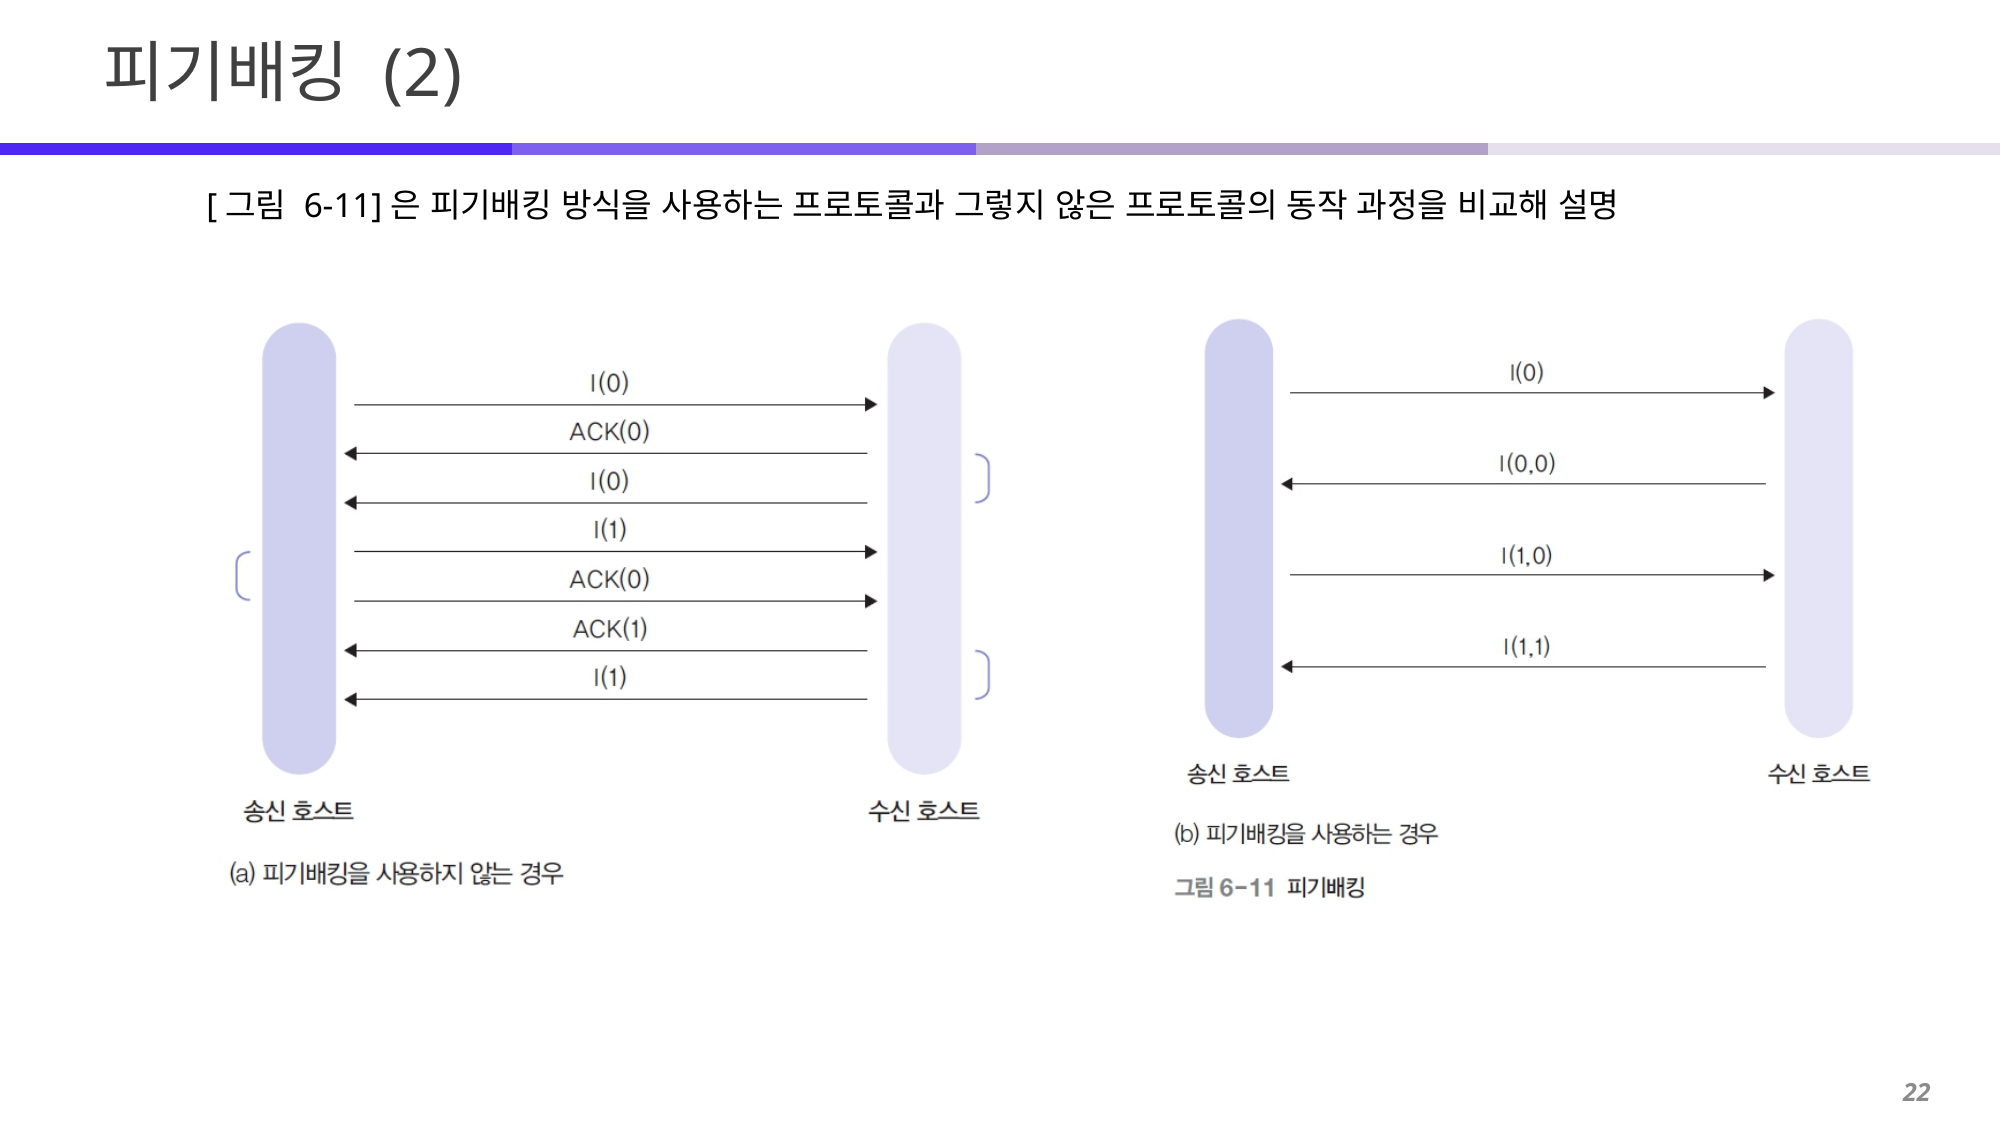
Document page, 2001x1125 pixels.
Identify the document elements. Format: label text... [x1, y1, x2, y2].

picture [215, 312, 1001, 895]
list [그림 6-11]은 피기배킹 방식을 사용하는 프로토콜과 그렇지 않은 프로토콜의 동작 과정을 비교해 설명 [88, 176, 1920, 1083]
title 피기배킹 (2) [88, 18, 1920, 122]
picture [1164, 312, 1876, 903]
